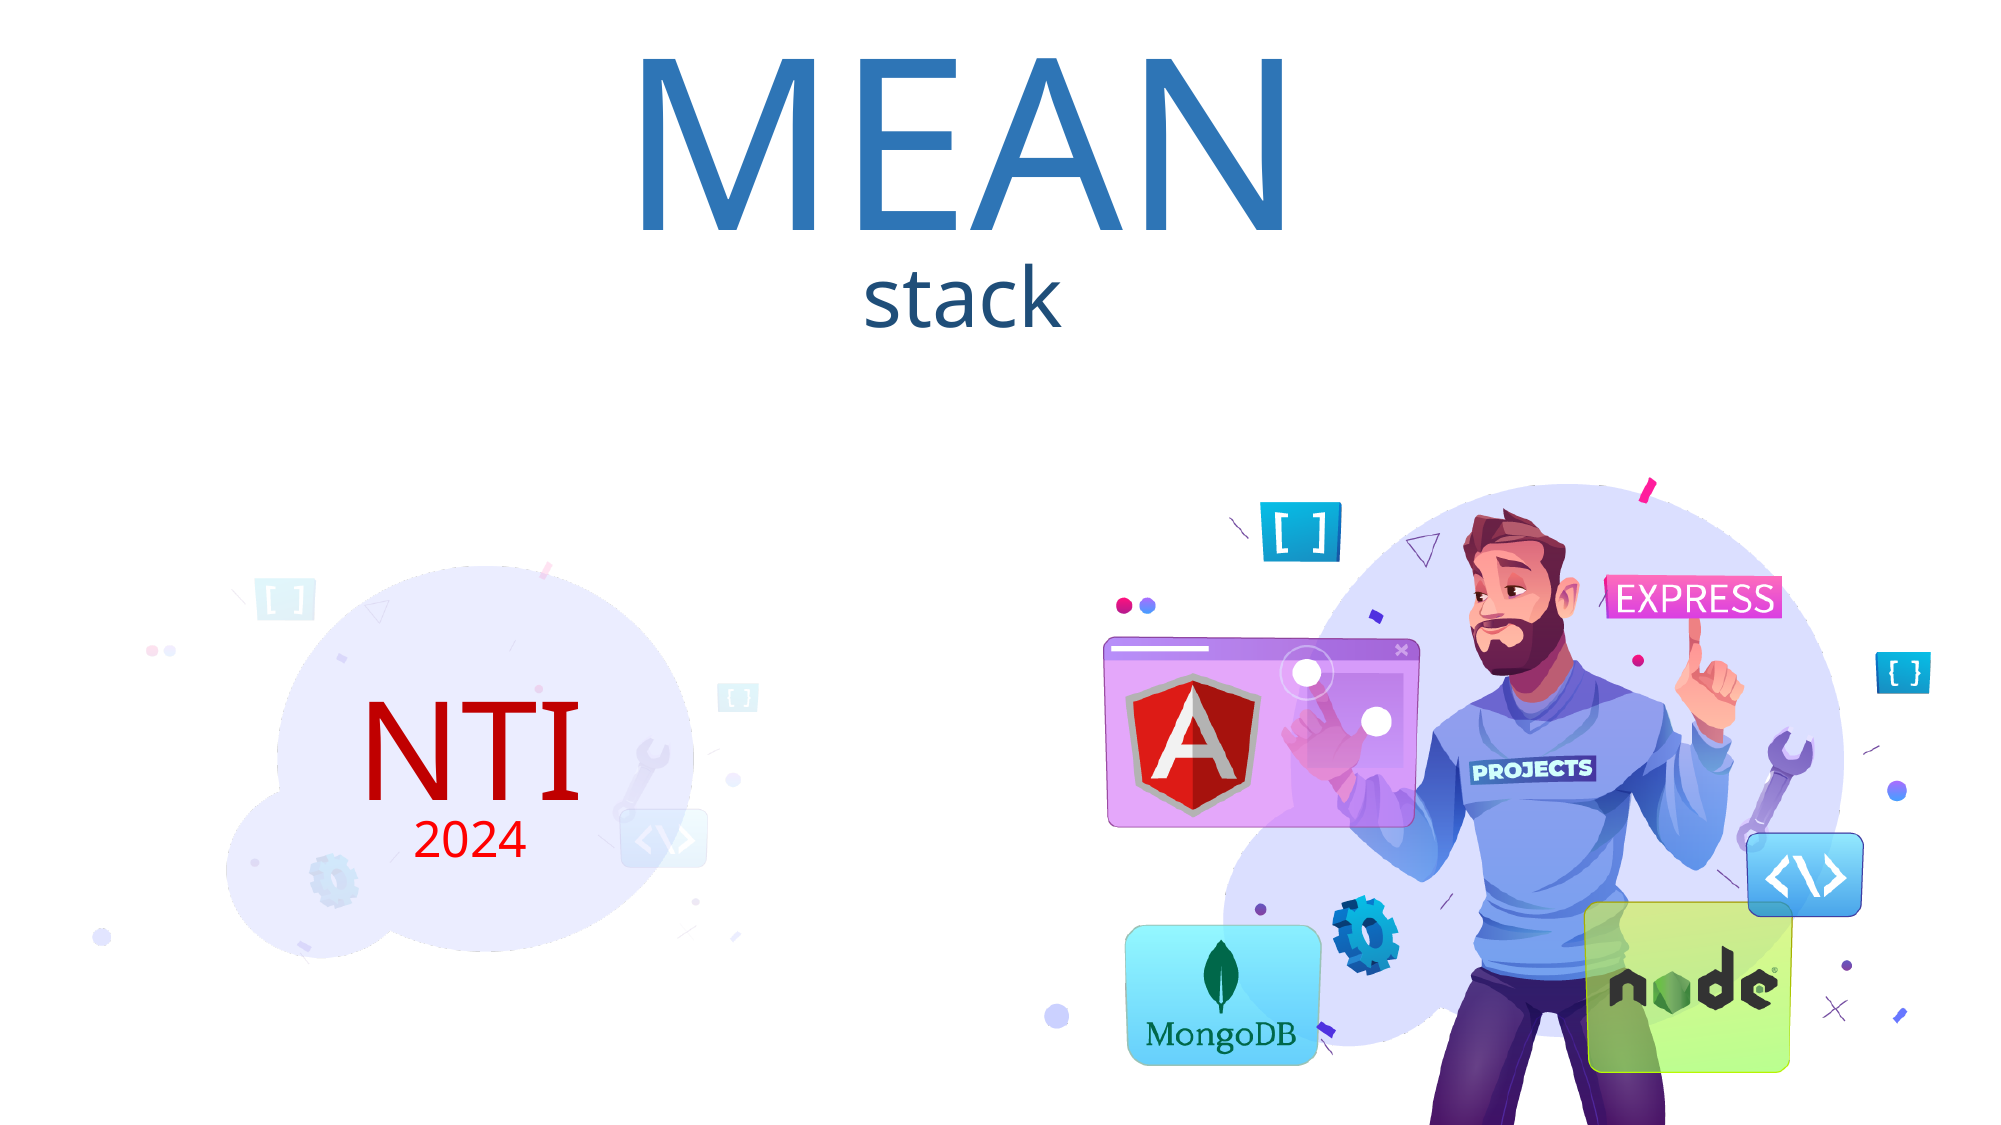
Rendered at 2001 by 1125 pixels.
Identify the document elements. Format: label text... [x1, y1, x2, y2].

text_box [41, 515, 884, 1014]
text_box MEAN stack [557, 62, 1368, 349]
picture [976, 411, 2000, 1125]
